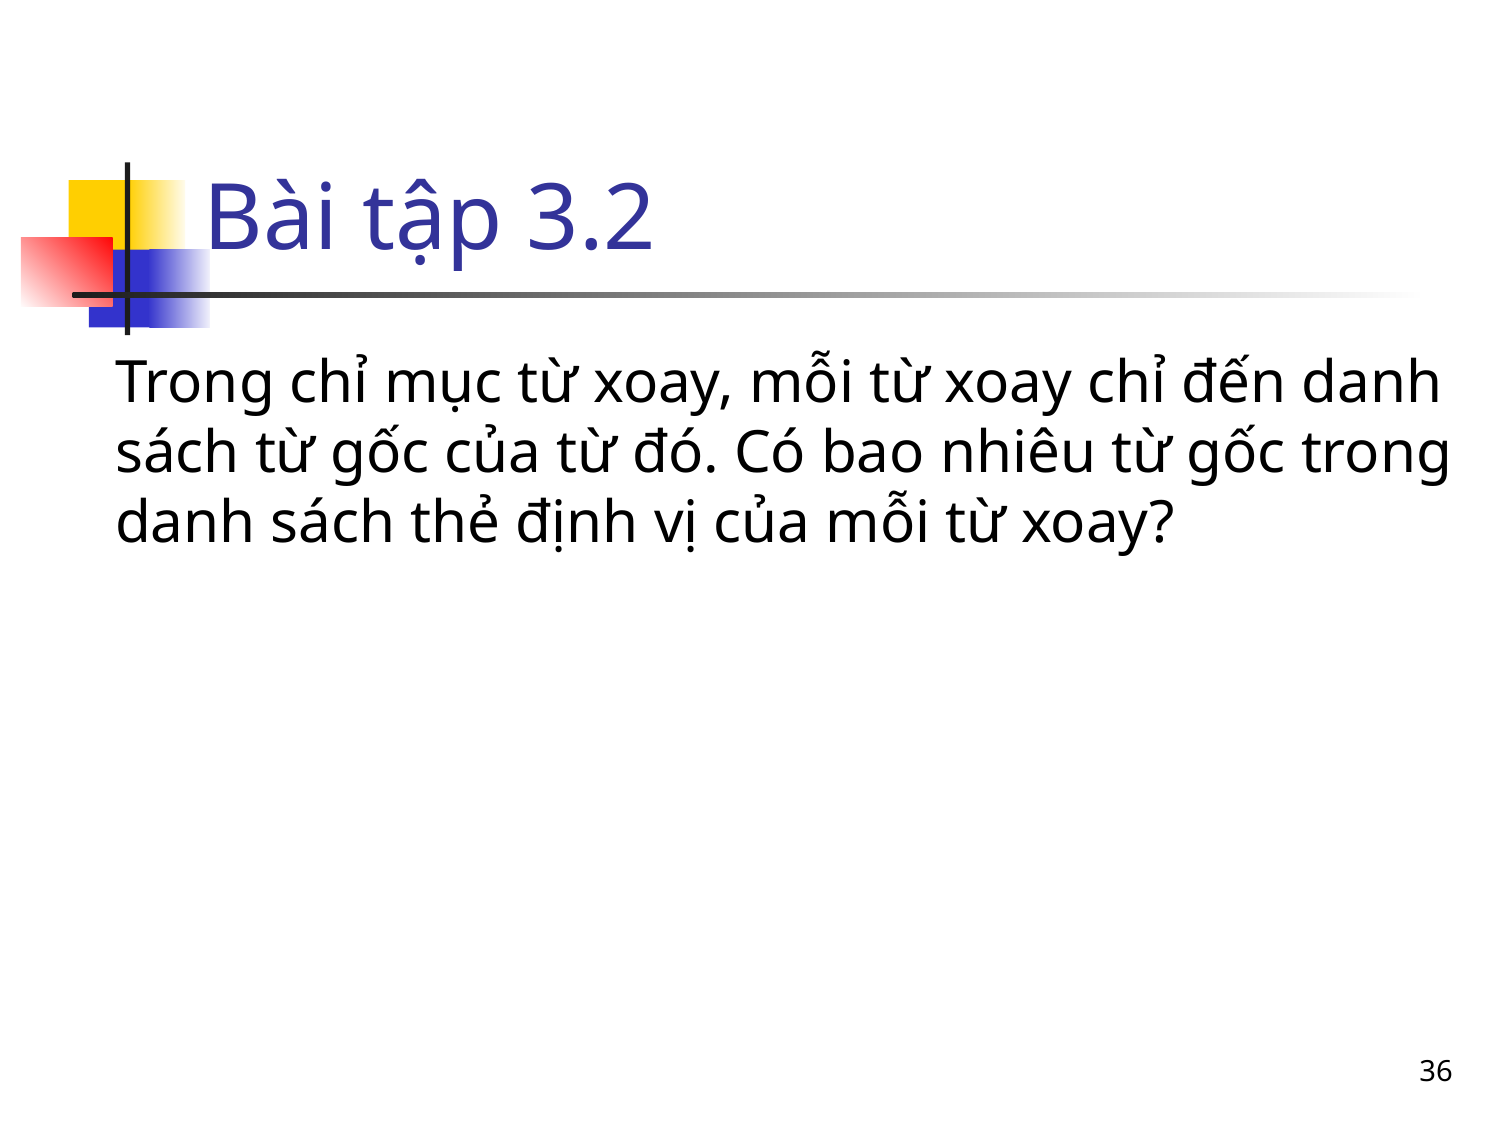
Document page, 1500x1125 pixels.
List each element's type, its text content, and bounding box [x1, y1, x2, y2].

title Bài tập 3.2 [188, 35, 1468, 275]
slide_number 36 [1155, 1024, 1468, 1100]
list Trong chỉ mục từ xoay, mỗi từ xoay chỉ đến danh sách từ gốc của từ đó. Có bao nhiêu từ gốc trong danh sách thẻ định vị của mỗi từ xoay? [100, 336, 1469, 1012]
